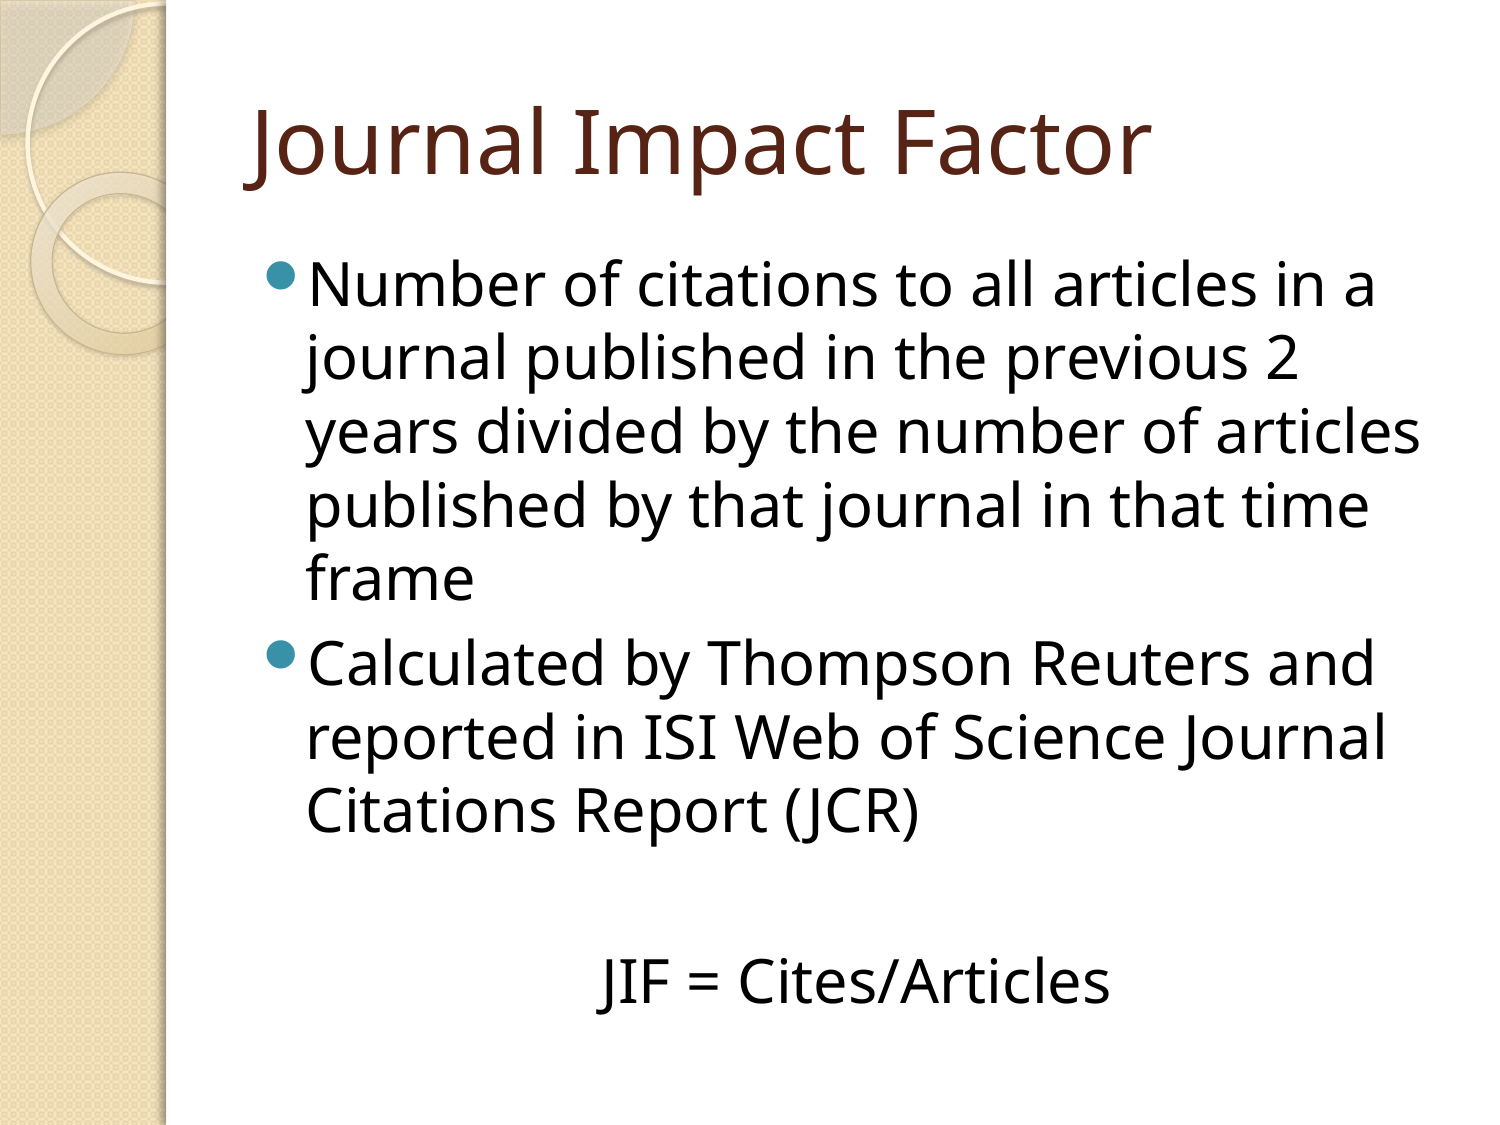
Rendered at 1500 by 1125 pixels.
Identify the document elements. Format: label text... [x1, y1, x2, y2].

list Number of citations to all articles in a journal published in the previous 2 years divided by the number of articles published by that journal in that time frame Calculated by Thompson Reuters and reported in ISI Web of Science Journal Citations Report (JCR) JIF = Cites/Articles [235, 237, 1466, 1025]
title Journal Impact Factor [235, 45, 1466, 233]
